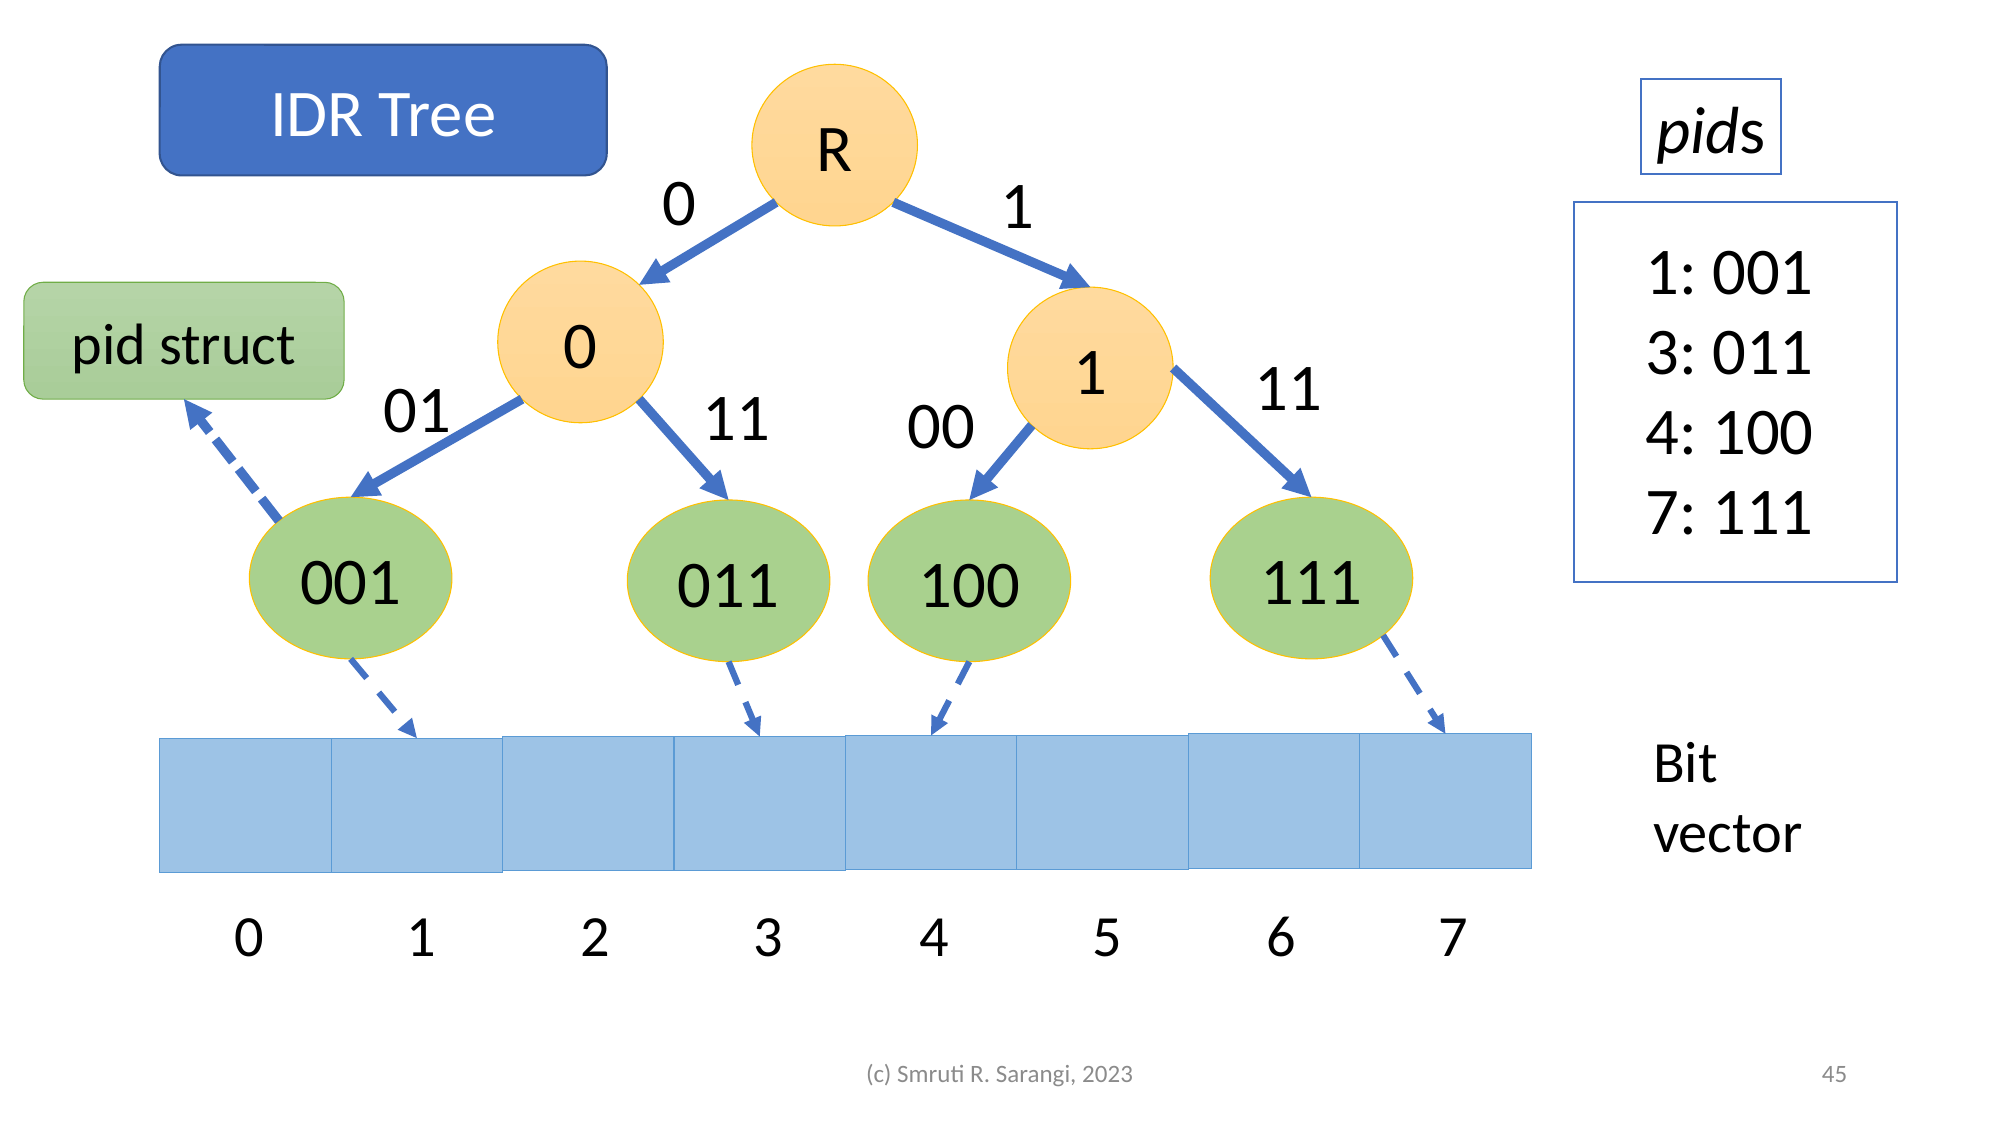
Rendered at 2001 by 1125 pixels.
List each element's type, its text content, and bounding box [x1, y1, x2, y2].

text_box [728, 661, 760, 737]
text_box 100 [867, 499, 1072, 663]
text_box 1 [392, 890, 452, 975]
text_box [1173, 367, 1312, 498]
text_box 7 [1423, 890, 1484, 975]
text_box 01 [368, 358, 467, 399]
text_box 5 [1077, 890, 1137, 975]
text_box 4 [905, 890, 965, 975]
text_box 1 [1007, 286, 1174, 450]
text_box 0 [647, 151, 711, 202]
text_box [639, 202, 777, 285]
text_box pid struct [23, 281, 345, 400]
text_box 6 [1251, 890, 1311, 975]
text_box pids [1640, 78, 1782, 175]
text_box 0 [219, 890, 279, 975]
text_box IDR Tree [158, 43, 608, 177]
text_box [350, 658, 417, 739]
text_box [931, 661, 970, 736]
text_box 1: 001 3: 011 4: 100 7: 111 [1631, 220, 1829, 556]
text_box 011 [626, 499, 831, 663]
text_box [893, 202, 1091, 288]
text_box R [751, 63, 919, 227]
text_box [350, 399, 522, 498]
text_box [969, 425, 1032, 500]
text_box [1573, 201, 1898, 583]
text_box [639, 399, 729, 500]
text_box 3 [738, 890, 798, 975]
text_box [159, 733, 1532, 873]
text_box Bit vector [1638, 717, 1818, 872]
text_box 11 [687, 366, 785, 462]
text_box 001 [248, 496, 453, 660]
slide_number 45 [1412, 1042, 1863, 1103]
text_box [1382, 635, 1446, 734]
text_box 00 [892, 374, 990, 470]
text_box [183, 399, 279, 521]
text_box 0 [497, 260, 664, 424]
text_box 2 [566, 890, 626, 975]
text_box 1 [986, 154, 1050, 202]
footer (c) Smruti R. Sarangi, 2023 [662, 1042, 1338, 1103]
text_box 11 [1240, 336, 1338, 432]
text_box 111 [1209, 496, 1414, 660]
